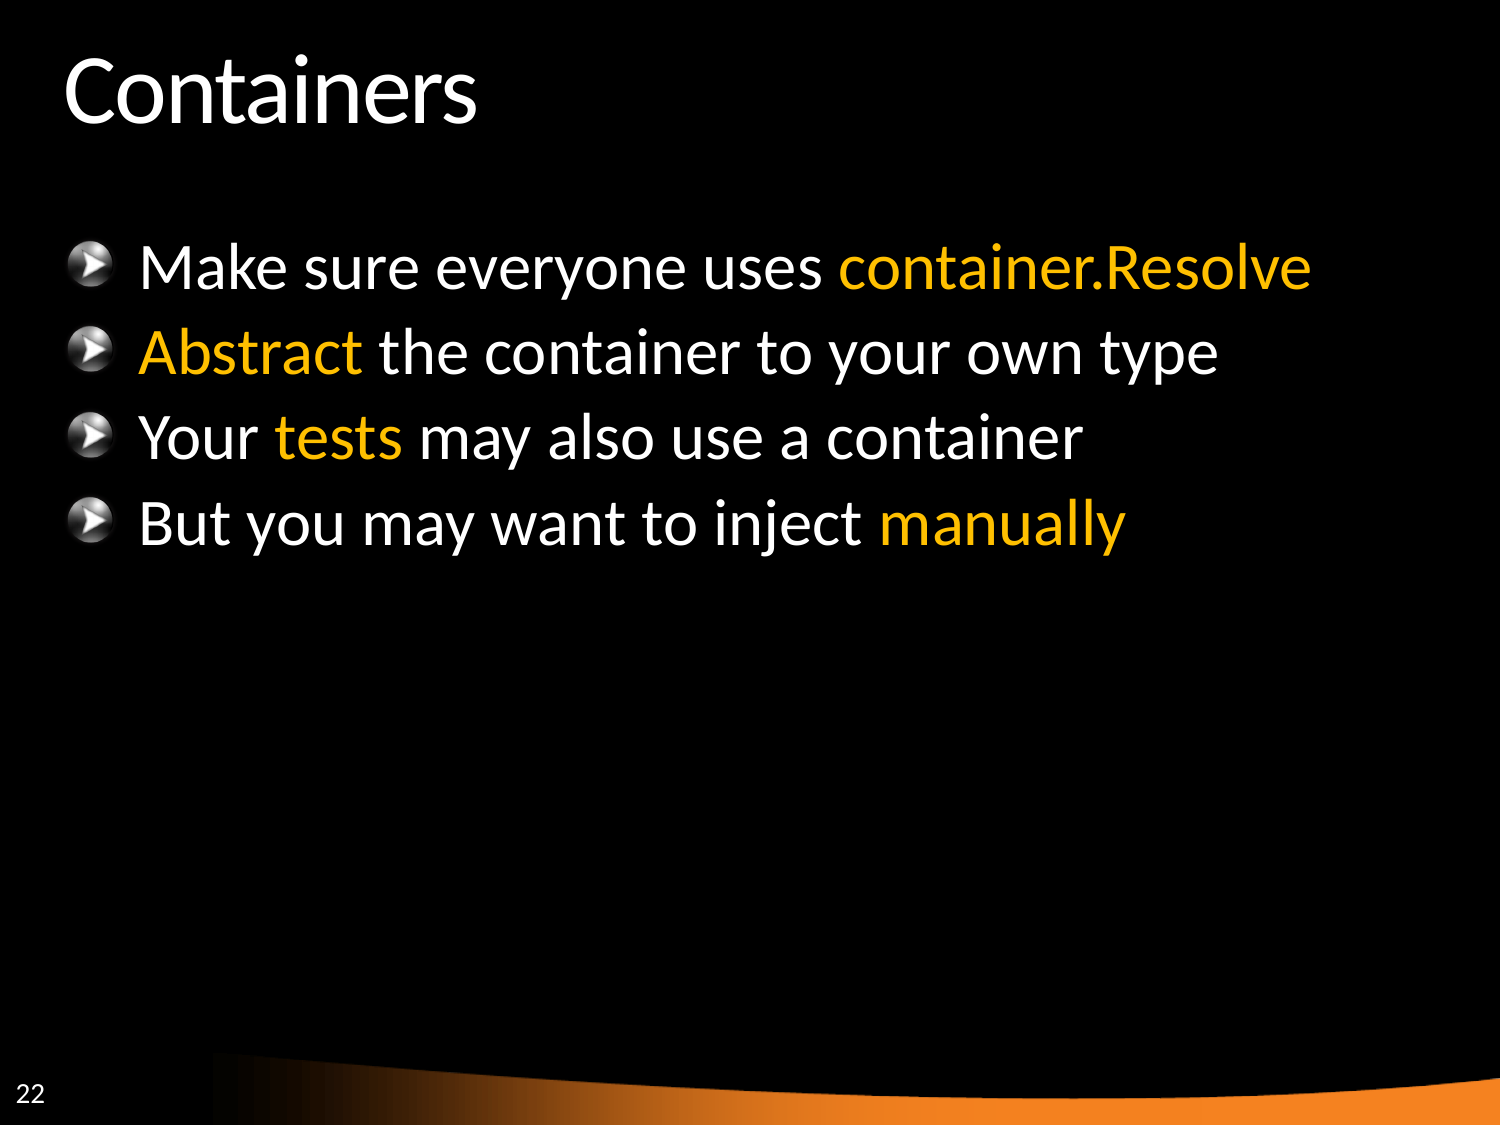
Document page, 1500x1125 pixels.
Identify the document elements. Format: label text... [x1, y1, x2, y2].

picture [0, 0, 1500, 1125]
list Make sure everyone uses container.Resolve Abstract the container to your own type Your tests may also use a container But you may want to inject manually [62, 231, 1438, 572]
title Containers [63, 37, 1438, 147]
